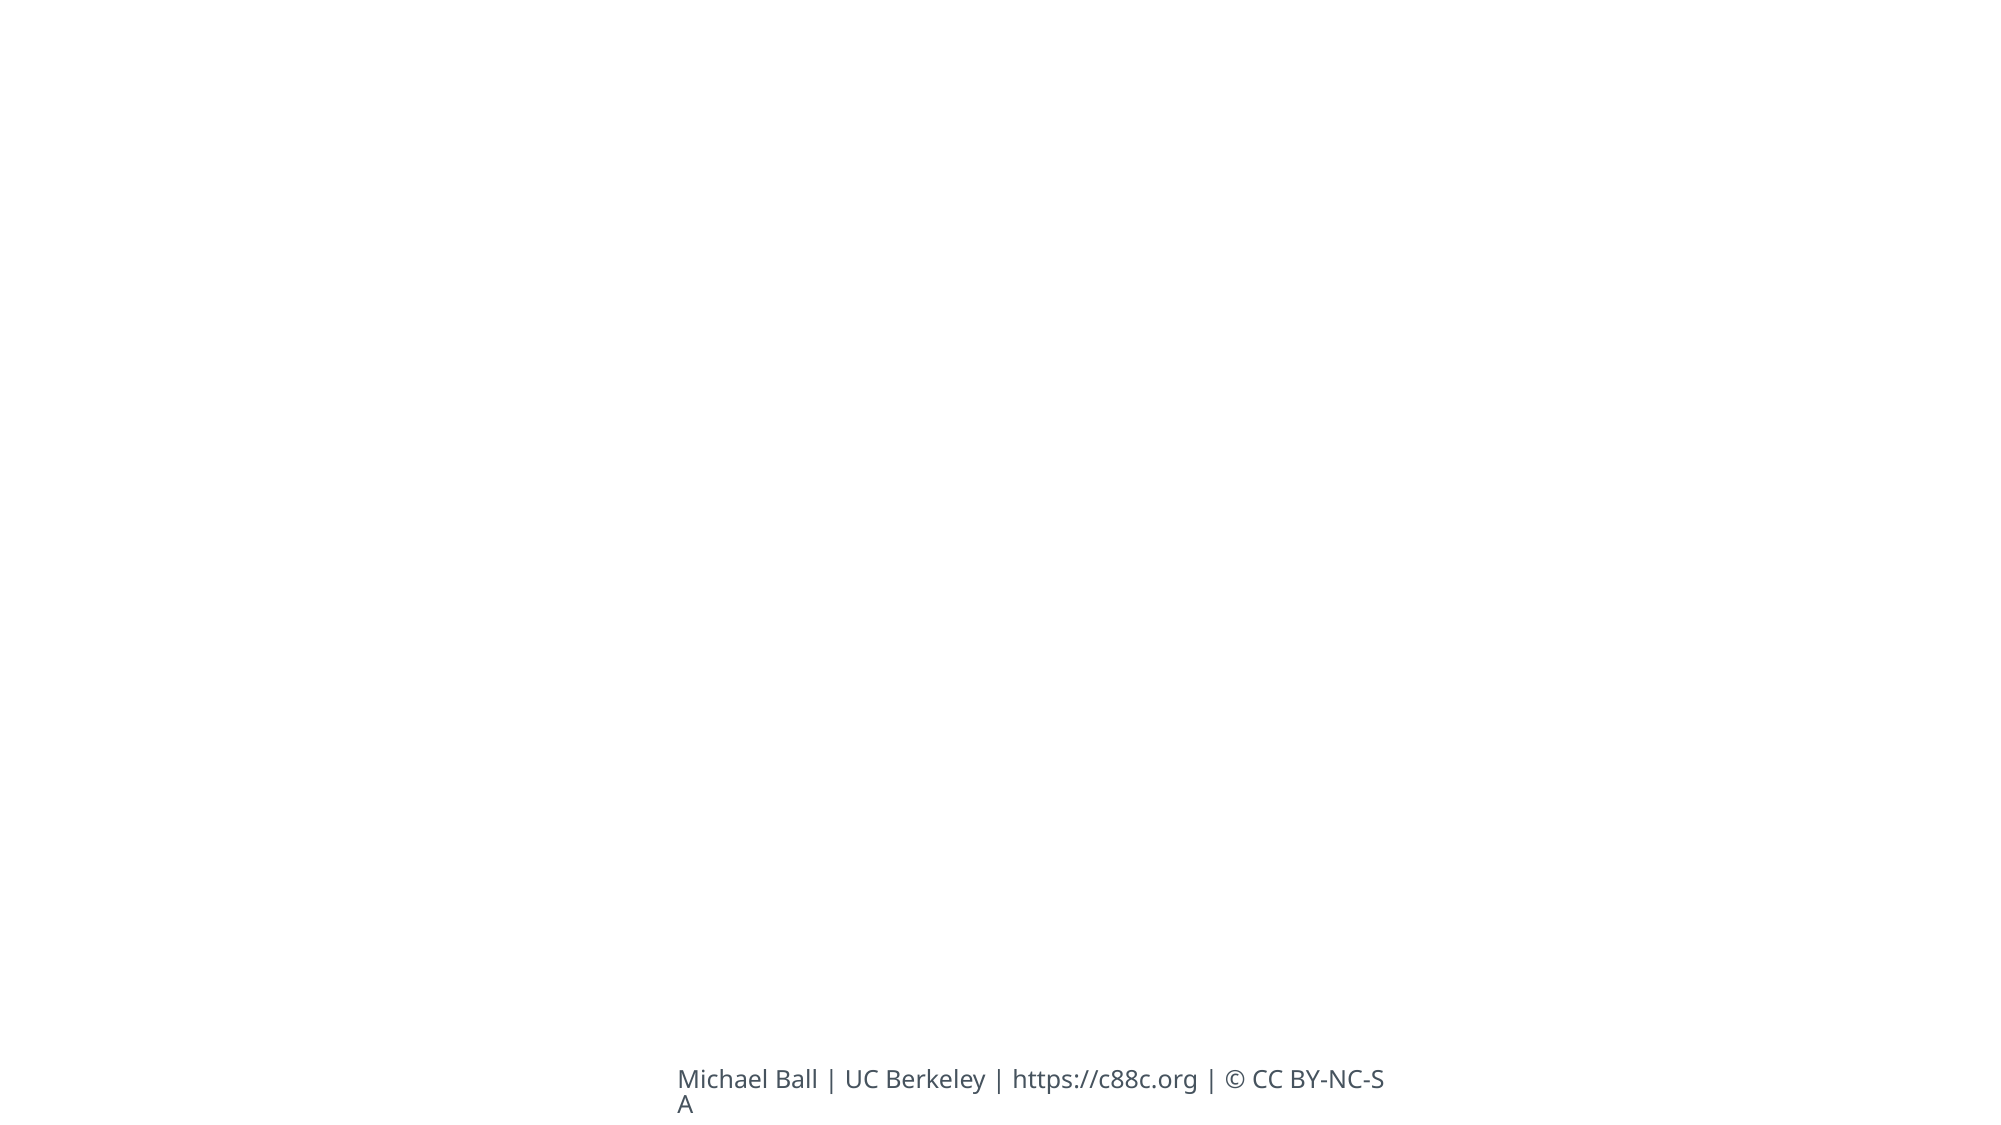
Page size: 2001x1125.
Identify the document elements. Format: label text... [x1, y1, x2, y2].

footer Michael Ball | UC Berkeley | https://c88c.org | © CC BY-NC-SA [662, 1055, 1413, 1106]
